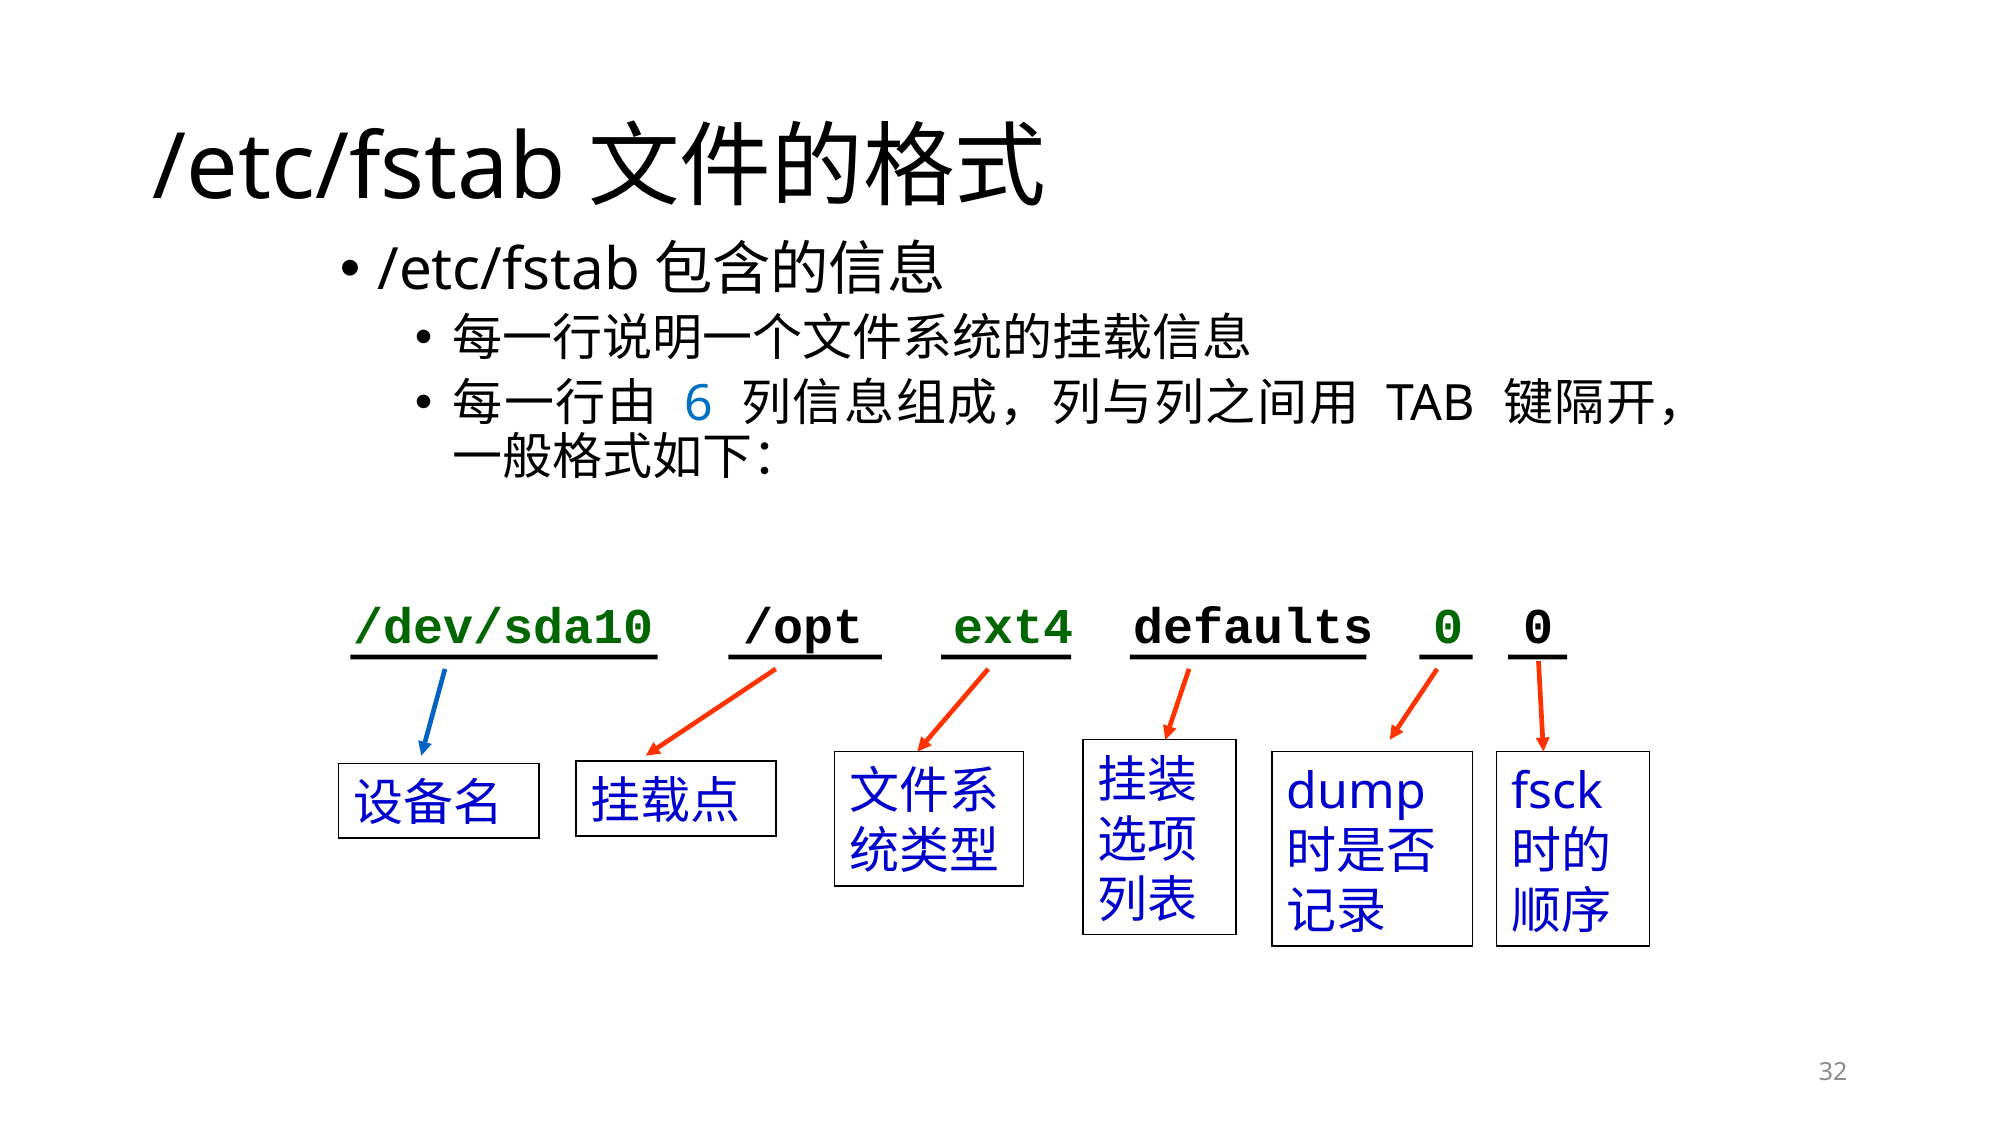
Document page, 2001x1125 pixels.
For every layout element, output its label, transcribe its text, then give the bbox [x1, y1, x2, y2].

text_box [575, 656, 834, 838]
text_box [338, 656, 658, 840]
title /etc/fstab文件的格式 [137, 59, 1863, 278]
slide_number 32 [1412, 1042, 1863, 1103]
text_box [1082, 656, 1271, 937]
text_box /dev/sda10 /opt ext4 defaults 0 0 [338, 586, 1626, 674]
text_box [1271, 656, 1473, 949]
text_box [834, 656, 1071, 888]
list /etc/fstab包含的信息 每一行说明一个文件系统的挂载信息 每一行由 6 列信息组成，列与列之间用 TAB 键隔开，一般格式如下： [324, 231, 1674, 551]
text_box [1496, 656, 1650, 949]
